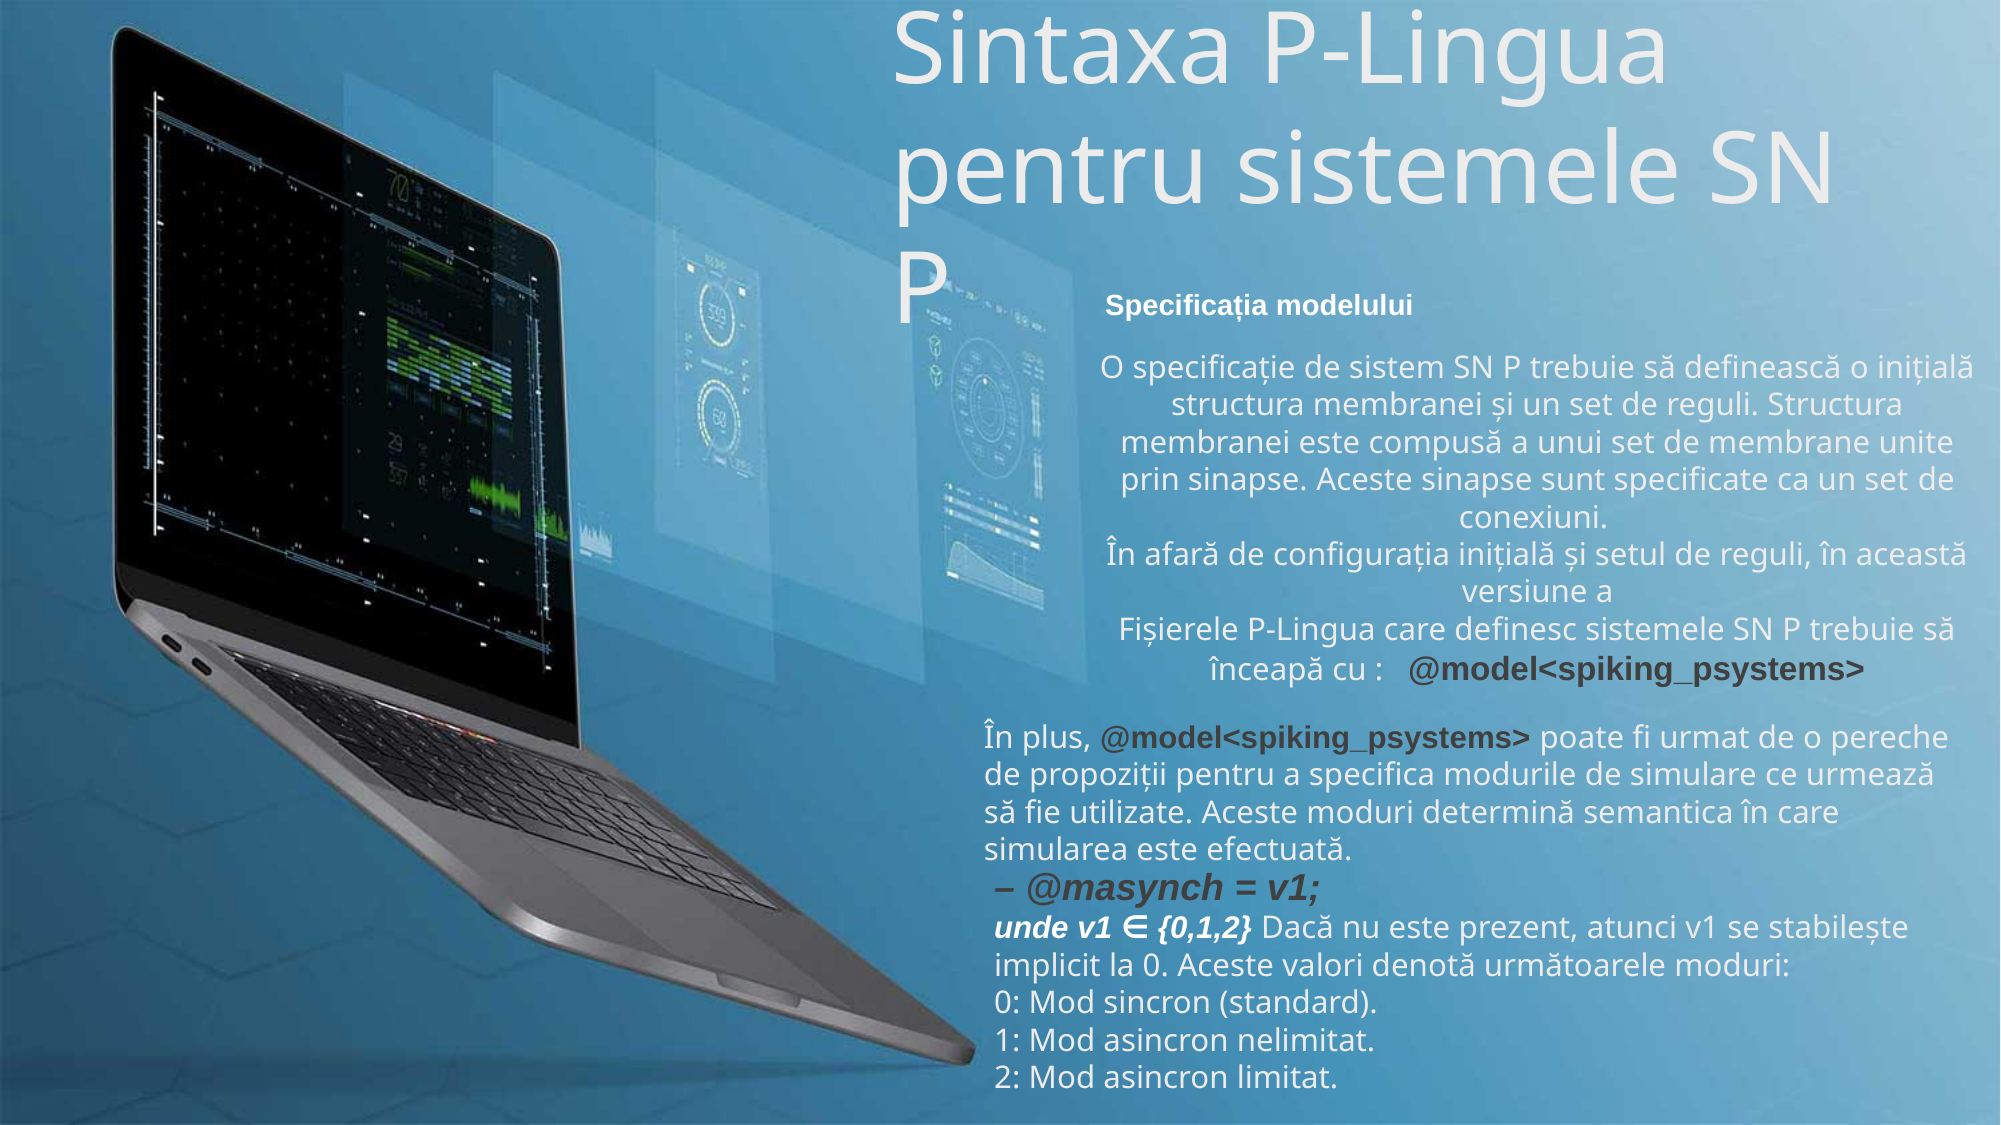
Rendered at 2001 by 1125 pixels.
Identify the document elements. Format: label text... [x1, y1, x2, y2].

text_box Sintaxa P-Lingua pentru sistemele SN P [876, 0, 1921, 351]
text_box – @masynch = v1; unde v1 ∈ {0,1,2} Dacă nu este prezent, atunci v1 se stabilește implicit la 0. Aceste valori denotă următoarele moduri: 0: Mod sincron (standard). 1: Mod asincron nelimitat. 2: Mod asincron limitat. [979, 855, 1965, 1103]
text_box O specificație de sistem SN P trebuie să definească o inițială structura membranei și un set de reguli. Structura membranei este compusă a unui set de membrane unite prin sinapse. Aceste sinapse sunt specificate ca un set de conexiuni. În afară de configurația inițială și setul de reguli, în această versiune a Fișierele P-Lingua care definesc sistemele SN P trebuie să înceapă cu : @model<spiking_psystems> [1075, 339, 2000, 694]
picture [0, 0, 2001, 1125]
text_box În plus, @model<spiking_psystems> poate fi urmat de o pereche de propoziții pentru a specifica modurile de simulare ce urmează să fie utilizate. Aceste moduri determină semantica în care simularea este efectuată. [969, 709, 1975, 875]
